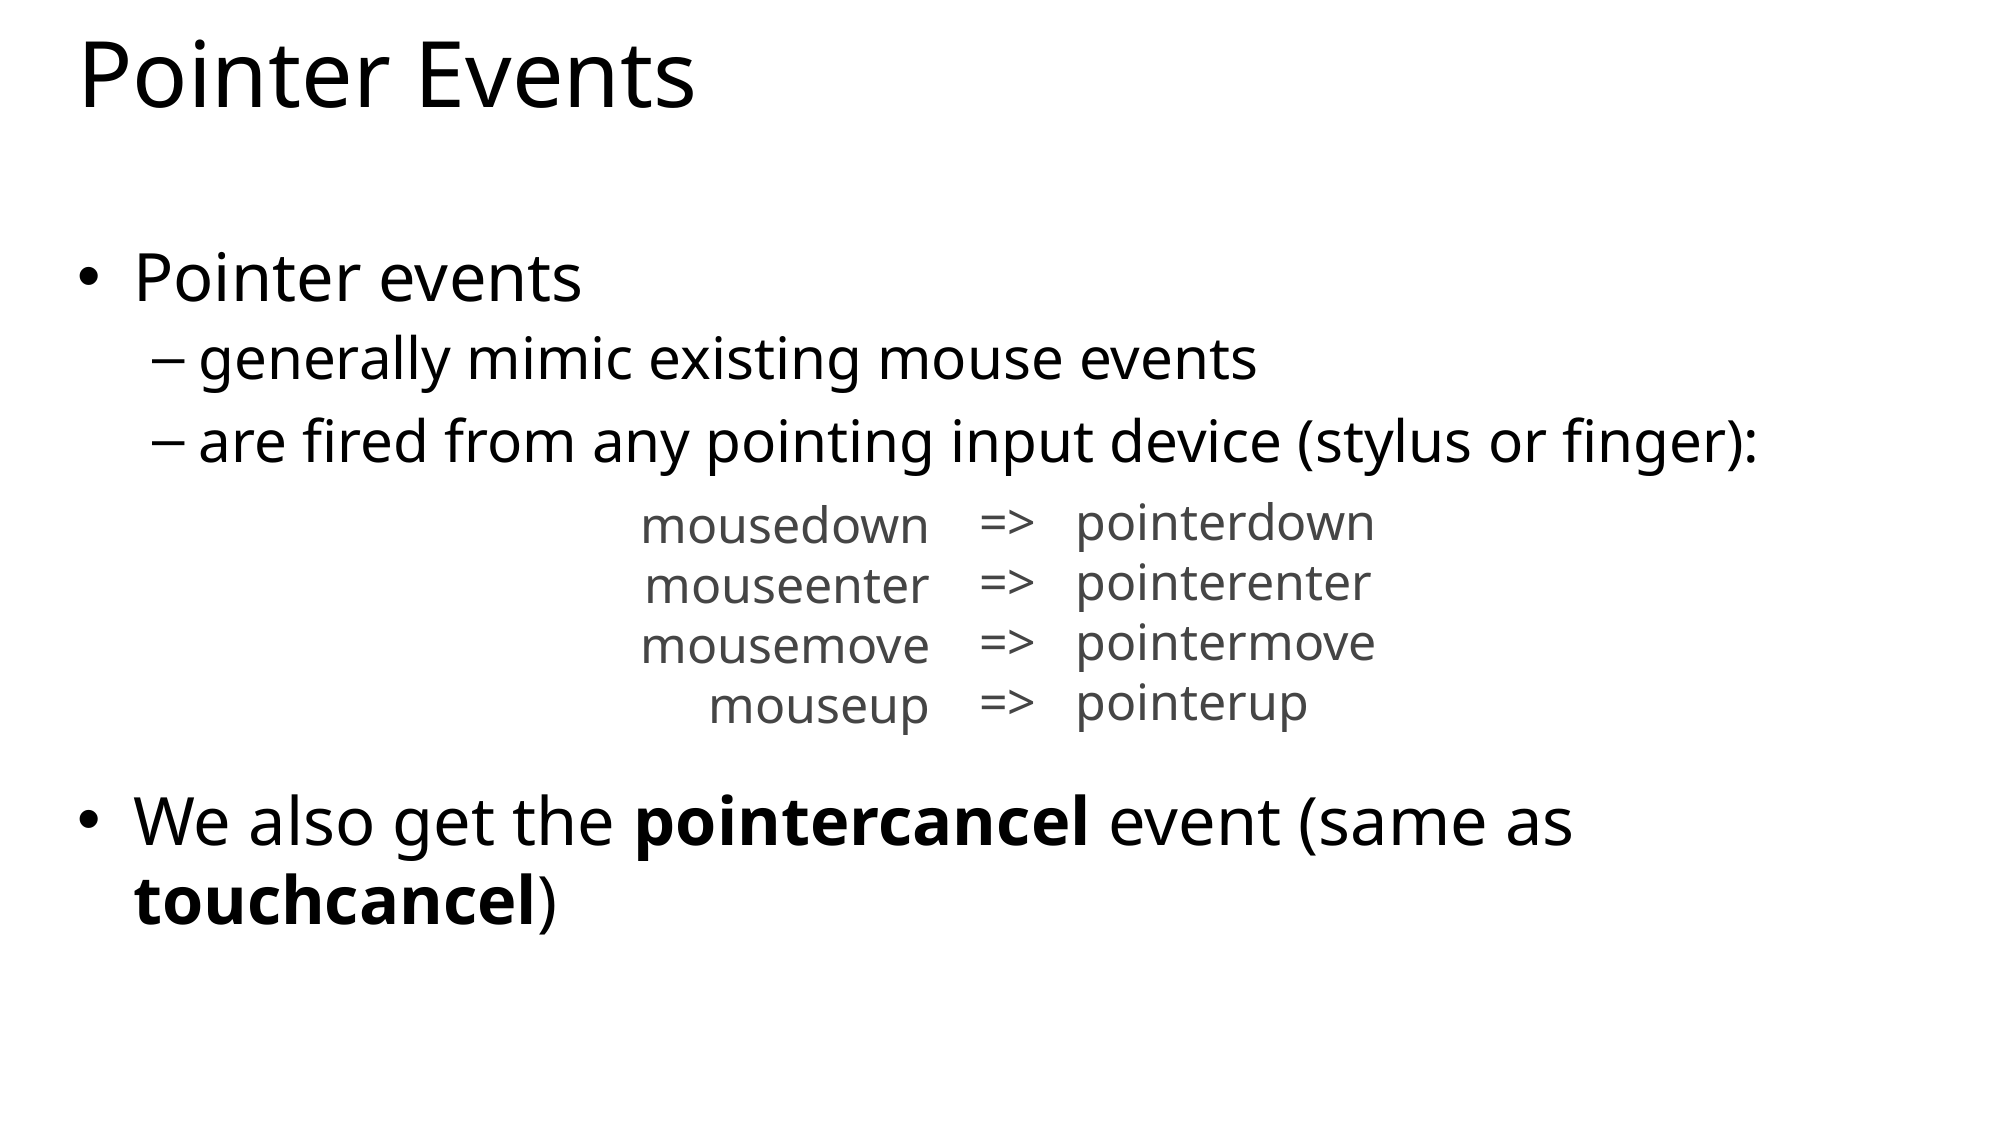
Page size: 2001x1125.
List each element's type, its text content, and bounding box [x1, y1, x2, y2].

text_box mousedown mouseenter mousemove mouseup [226, 485, 946, 741]
title Pointer Events [62, 29, 1953, 205]
list Pointer events generally mimic existing mouse events are fired from any pointing input device (stylus or finger): We also get the pointercancel event (same as touchcancel) [62, 227, 1953, 1096]
text_box => pointerdown => pointerenter => pointermove => pointerup [964, 483, 1791, 739]
